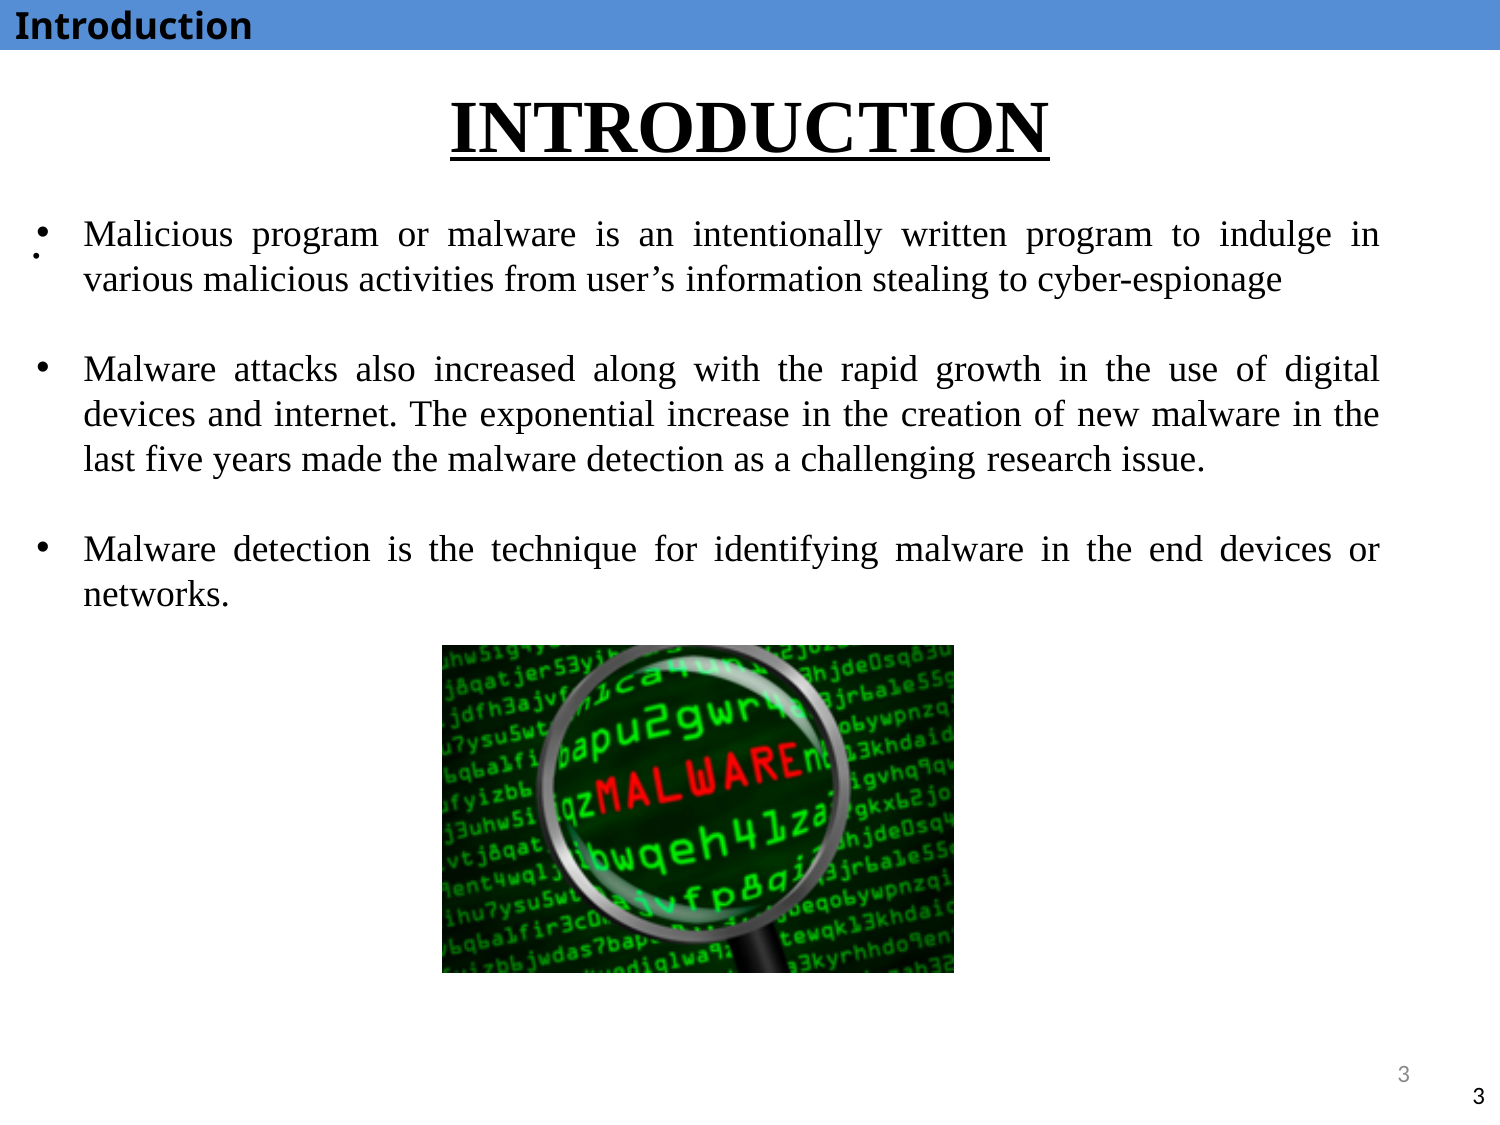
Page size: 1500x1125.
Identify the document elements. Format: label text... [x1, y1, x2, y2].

text_box Introduction [0, 0, 1500, 50]
picture [442, 644, 954, 973]
text_box 3 [1149, 1065, 1500, 1125]
text_box Malicious program or malware is an intentionally written program to indulge in various malicious activities from user’s information stealing to cyber-espionage Malware attacks also increased along with the rapid growth in the use of digital devices and internet. The exponential increase in the creation of new malware in the last five years made the malware detection as a challenging research issue. Malware detection is the technique for identifying malware in the end devices or networks. [21, 201, 1397, 622]
list . [15, 201, 1500, 1039]
title INTRODUCTION [75, 50, 1425, 200]
slide_number 3 [1074, 1042, 1425, 1103]
